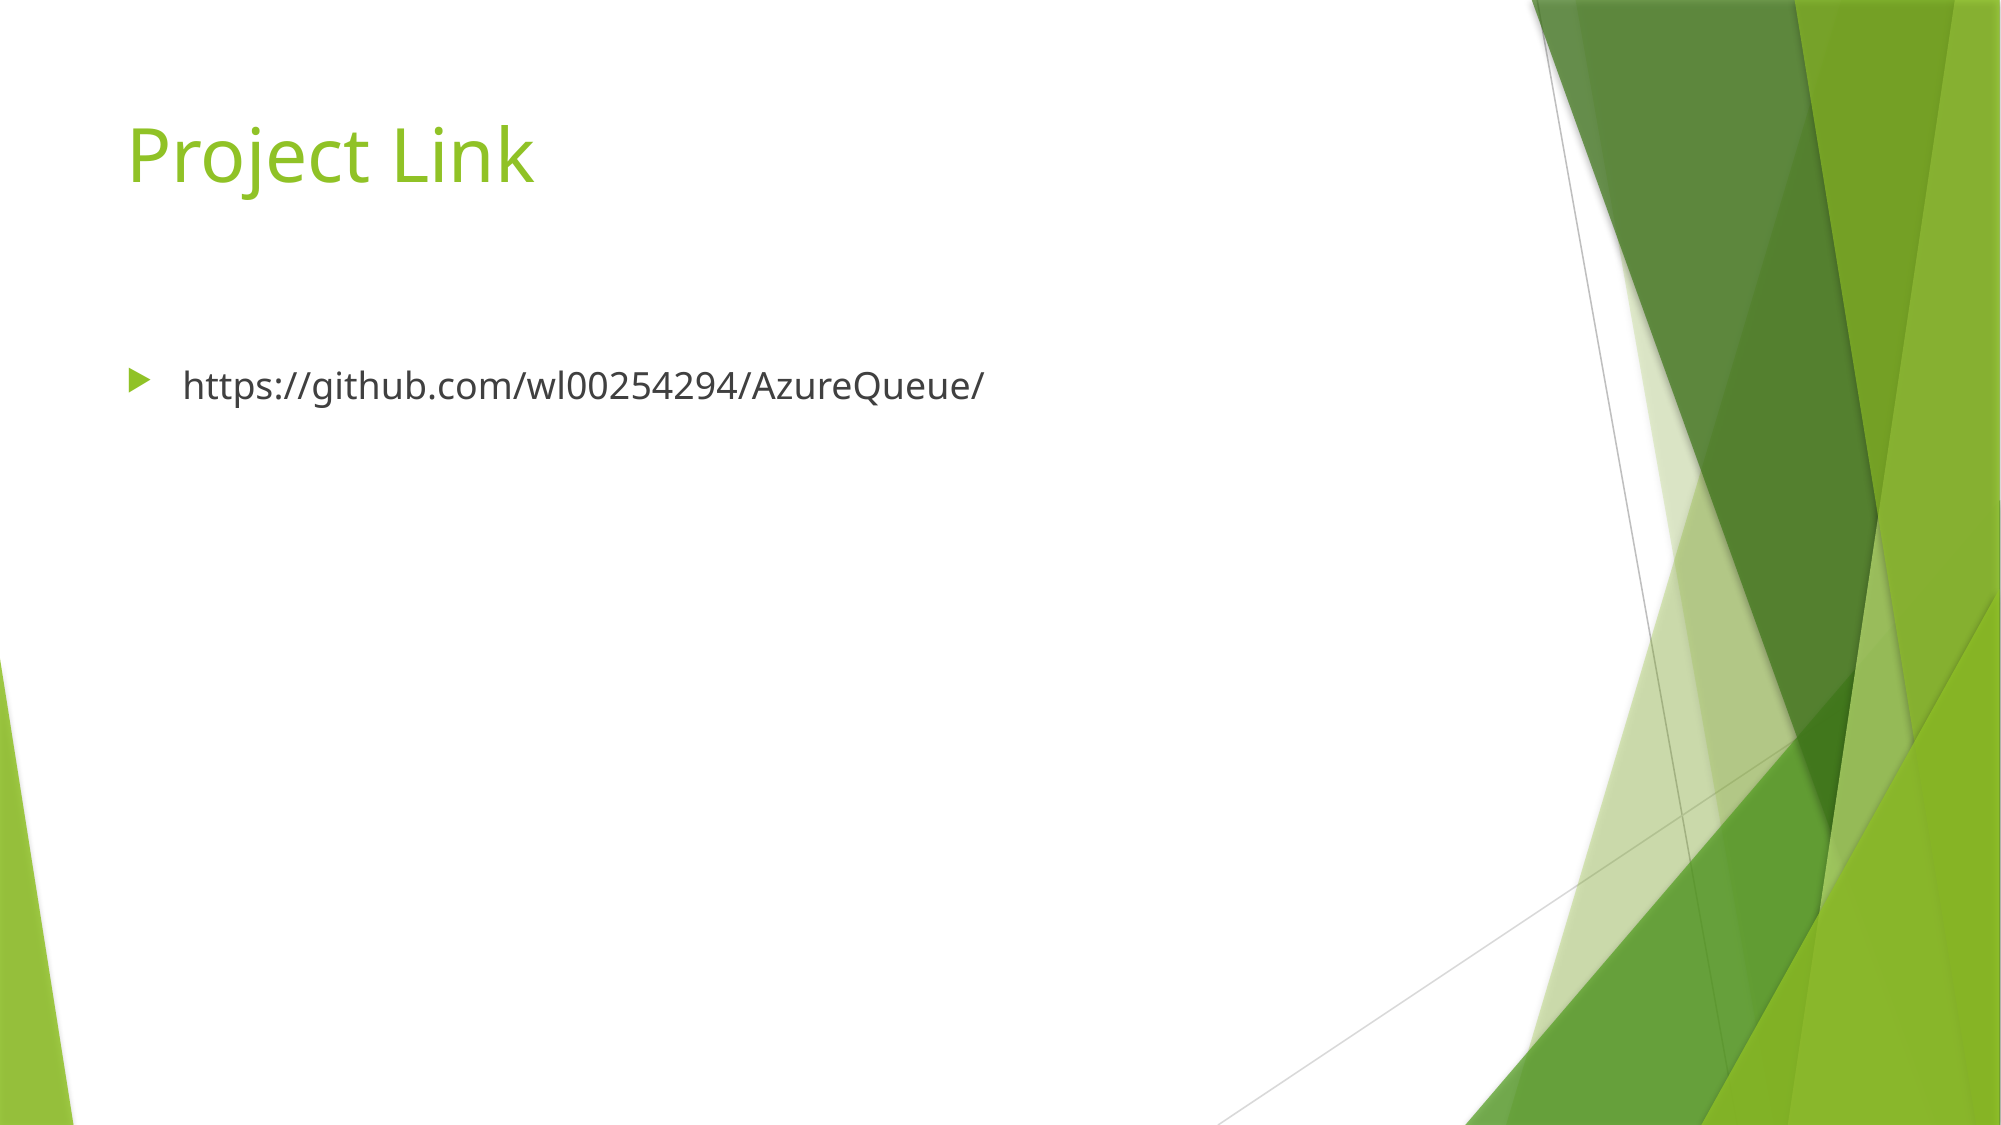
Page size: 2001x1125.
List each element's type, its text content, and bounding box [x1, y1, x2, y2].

list https://github.com/wl00254294/AzureQueue/ [111, 354, 1522, 992]
title Project Link [111, 99, 1522, 317]
